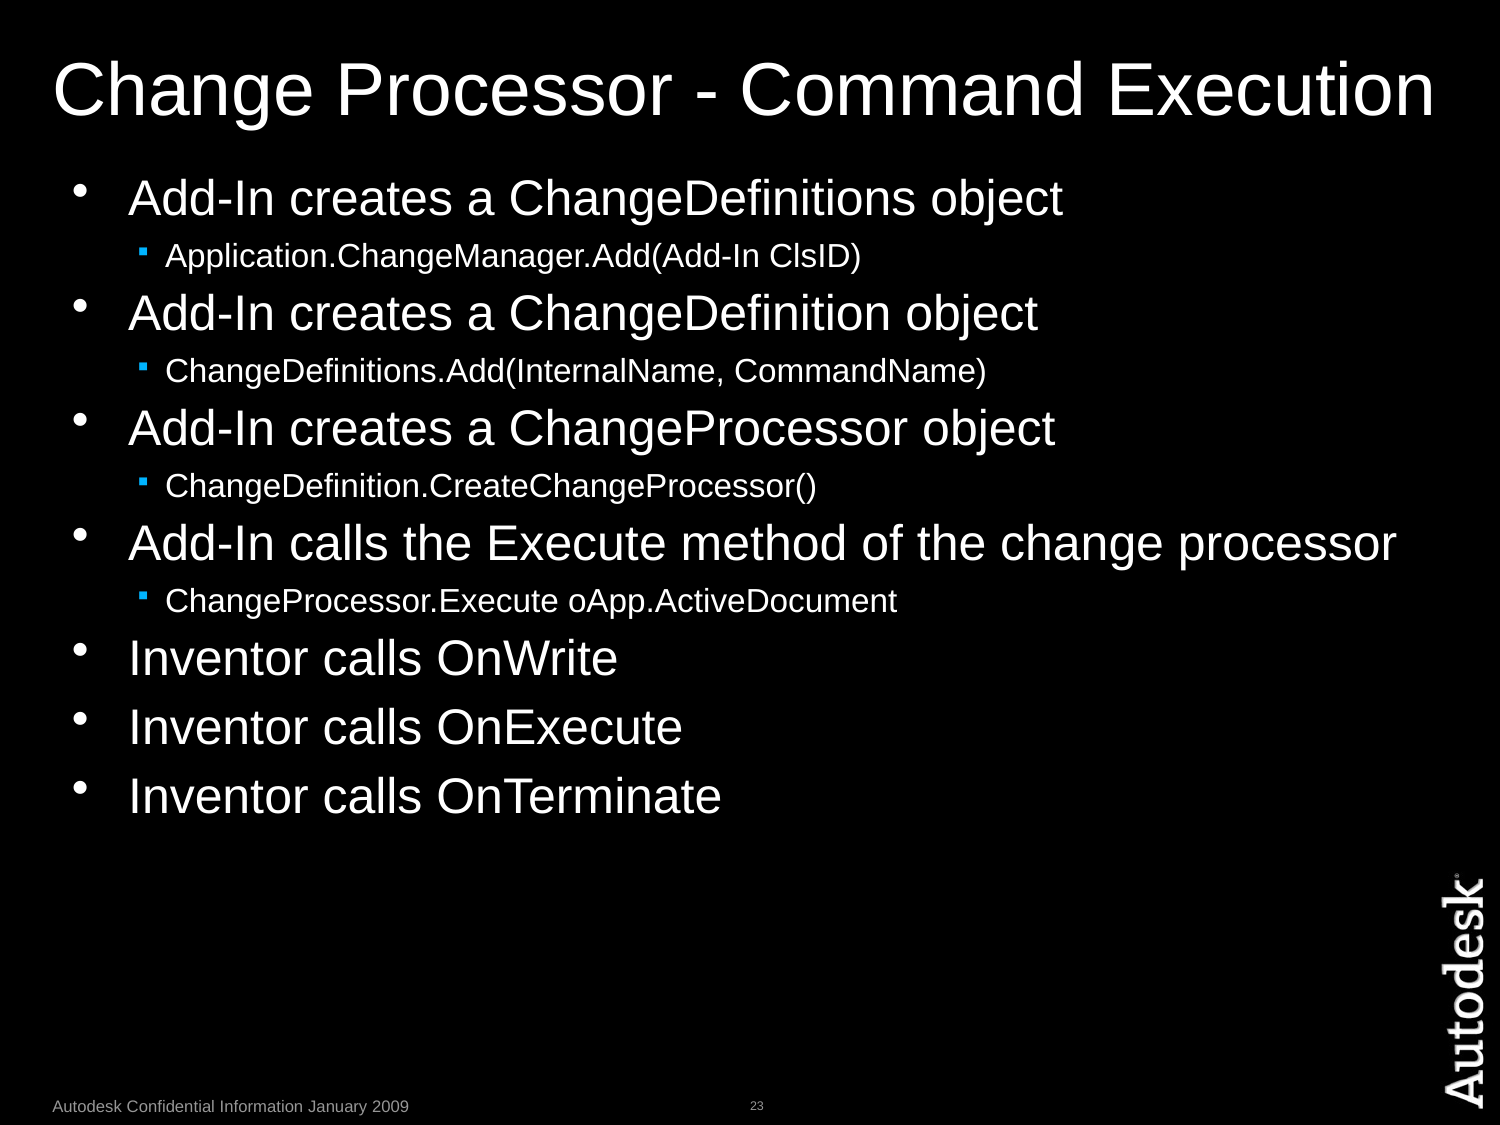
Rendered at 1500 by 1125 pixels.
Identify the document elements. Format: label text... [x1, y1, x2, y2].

list Add-In creates a ChangeDefinitions object Application.ChangeManager.Add(Add-In ClsID) Add-In creates a ChangeDefinition object ChangeDefinitions.Add(InternalName, CommandName) Add-In creates a ChangeProcessor object ChangeDefinition.CreateChangeProcessor() Add-In calls the Execute method of the change processor ChangeProcessor.Execute oApp.ActiveDocument Inventor calls OnWrite Inventor calls OnExecute Inventor calls OnTerminate [71, 172, 1431, 912]
title Change Processor - Command Execution [52, 76, 1449, 197]
picture [1402, 0, 1500, 1125]
